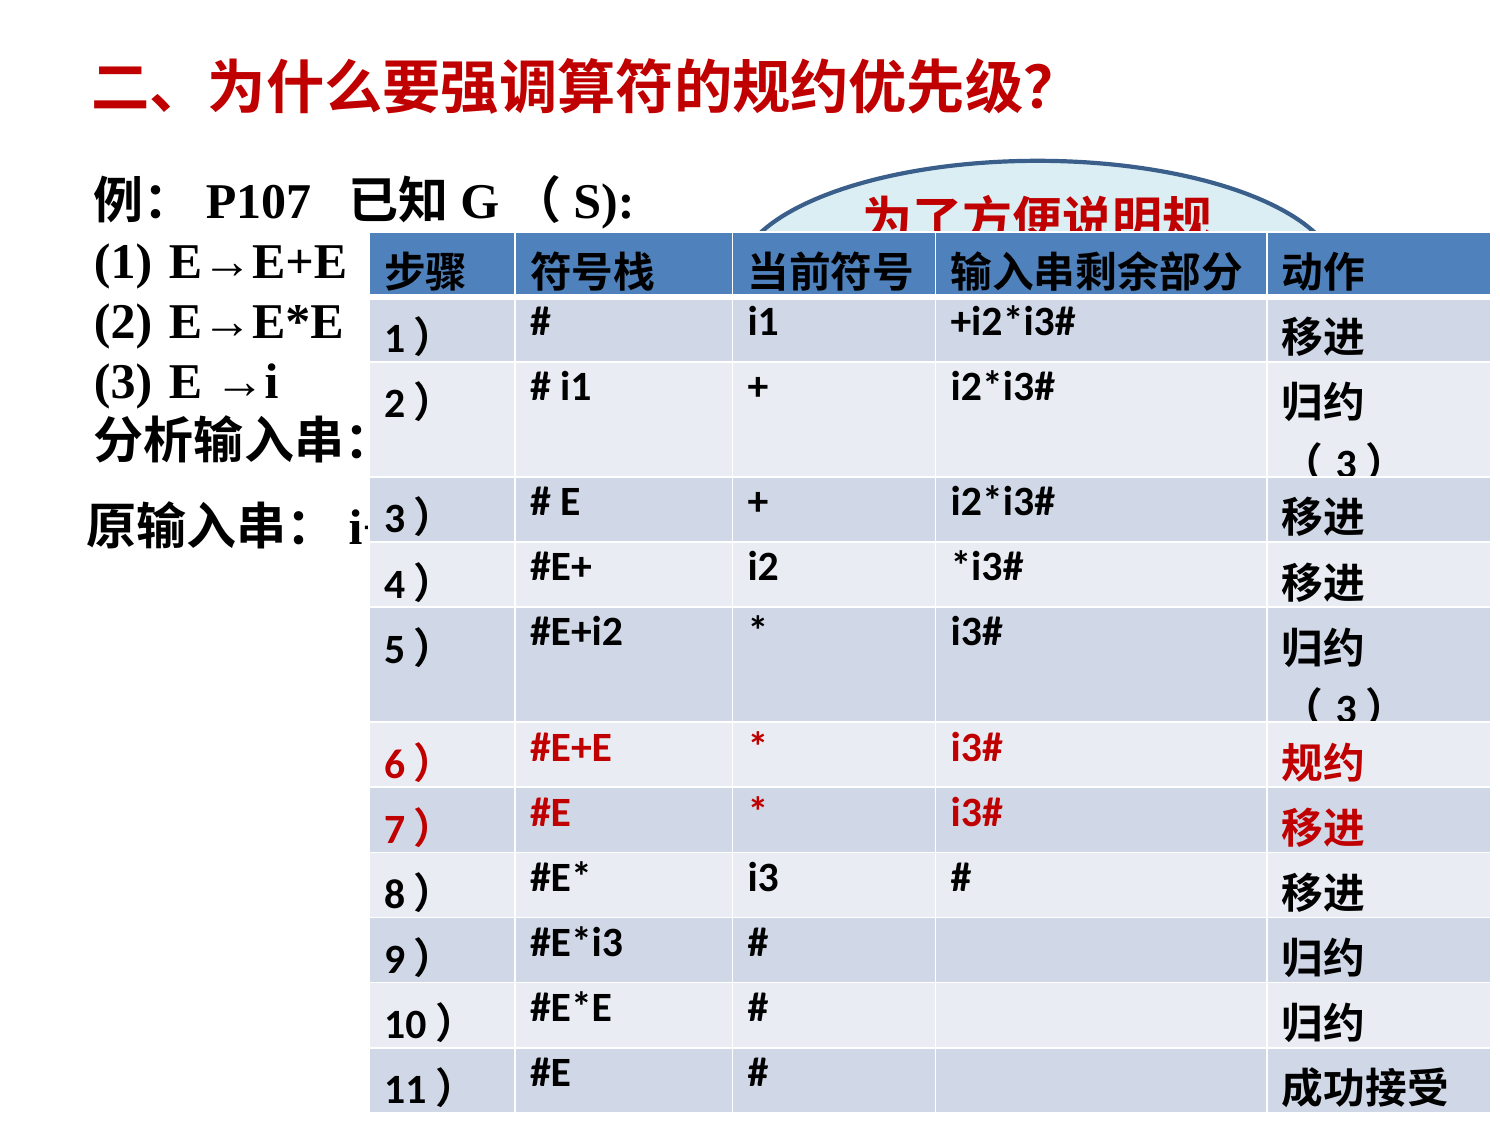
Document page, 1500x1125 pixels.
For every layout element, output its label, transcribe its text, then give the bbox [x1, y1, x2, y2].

table_cell 移进 [1268, 300, 1490, 361]
table_cell i3# [936, 788, 1266, 852]
table_cell 2） [370, 363, 514, 476]
table_header 动作 [1268, 233, 1490, 294]
text_box 例：P107 已知G（S): E→E+E E→E*E E →i 分析输入串：i+i*i的规约过程。 [79, 160, 978, 476]
text_box 为了方便说明规约的是哪个i，所以将i编号 [759, 158, 1317, 231]
table_cell # [936, 853, 1266, 917]
table_cell 11） [370, 1049, 514, 1112]
table_cell #E [516, 1049, 732, 1112]
table_cell 6） [370, 723, 514, 786]
table_cell 3） [370, 478, 514, 541]
table_cell +i2*i3# [936, 300, 1266, 361]
table_cell [936, 1049, 1266, 1112]
table_cell i1 [733, 300, 935, 361]
table_cell 10） [370, 983, 514, 1047]
table_cell i3# [936, 608, 1266, 721]
table_cell 5） [370, 608, 514, 721]
text_box 原输入串：i+i*i 等价为 i1+i2*i3 [71, 486, 368, 562]
text_box 二、为什么要强调算符的规约优先级？ [76, 42, 1412, 128]
table_cell # [733, 1049, 935, 1112]
table_cell * [733, 723, 935, 786]
table_cell 归约（3） [1268, 608, 1490, 721]
table_cell 成功接受 [1268, 1049, 1490, 1112]
table_cell *i3# [936, 543, 1266, 606]
table_cell 规约 [1268, 723, 1490, 786]
table_cell 8） [370, 853, 514, 917]
table_cell [936, 983, 1266, 1047]
table_cell 移进 [1268, 478, 1490, 541]
table_header 步骤 [370, 233, 514, 294]
table_cell #E*i3 [516, 918, 732, 982]
table_cell #E*E [516, 983, 732, 1047]
table_cell # [516, 300, 732, 361]
table_cell # [733, 918, 935, 982]
table_cell 1） [370, 300, 514, 361]
table_cell 归约 [1268, 983, 1490, 1047]
table_cell #E* [516, 853, 732, 917]
table_cell 4） [370, 543, 514, 606]
table_cell # i1 [516, 363, 732, 476]
table_cell [936, 918, 1266, 982]
table_header 当前符号 [733, 233, 935, 294]
table_cell i2*i3# [936, 478, 1266, 541]
table_cell #E+ [516, 543, 732, 606]
table_cell i3# [936, 723, 1266, 786]
table_cell 9） [370, 918, 514, 982]
table_cell 归约 [1268, 918, 1490, 982]
table_cell + [733, 478, 935, 541]
table_cell + [733, 363, 935, 476]
table_cell * [733, 608, 935, 721]
table_cell i2 [733, 543, 935, 606]
table_cell # [733, 983, 935, 1047]
table_cell # E [516, 478, 732, 541]
table_cell #E+E [516, 723, 732, 786]
table_cell #E [516, 788, 732, 852]
table_cell * [733, 788, 935, 852]
table_cell 7） [370, 788, 514, 852]
table_cell i3 [733, 853, 935, 917]
table_cell i2*i3# [936, 363, 1266, 476]
table_cell 移进 [1268, 853, 1490, 917]
table_header 符号栈 [516, 233, 732, 294]
table_cell 移进 [1268, 788, 1490, 852]
table_cell #E+i2 [516, 608, 732, 721]
table_cell 归约（3） [1268, 363, 1490, 476]
table_cell 移进 [1268, 543, 1490, 606]
table_header 输入串剩余部分 [936, 233, 1266, 294]
